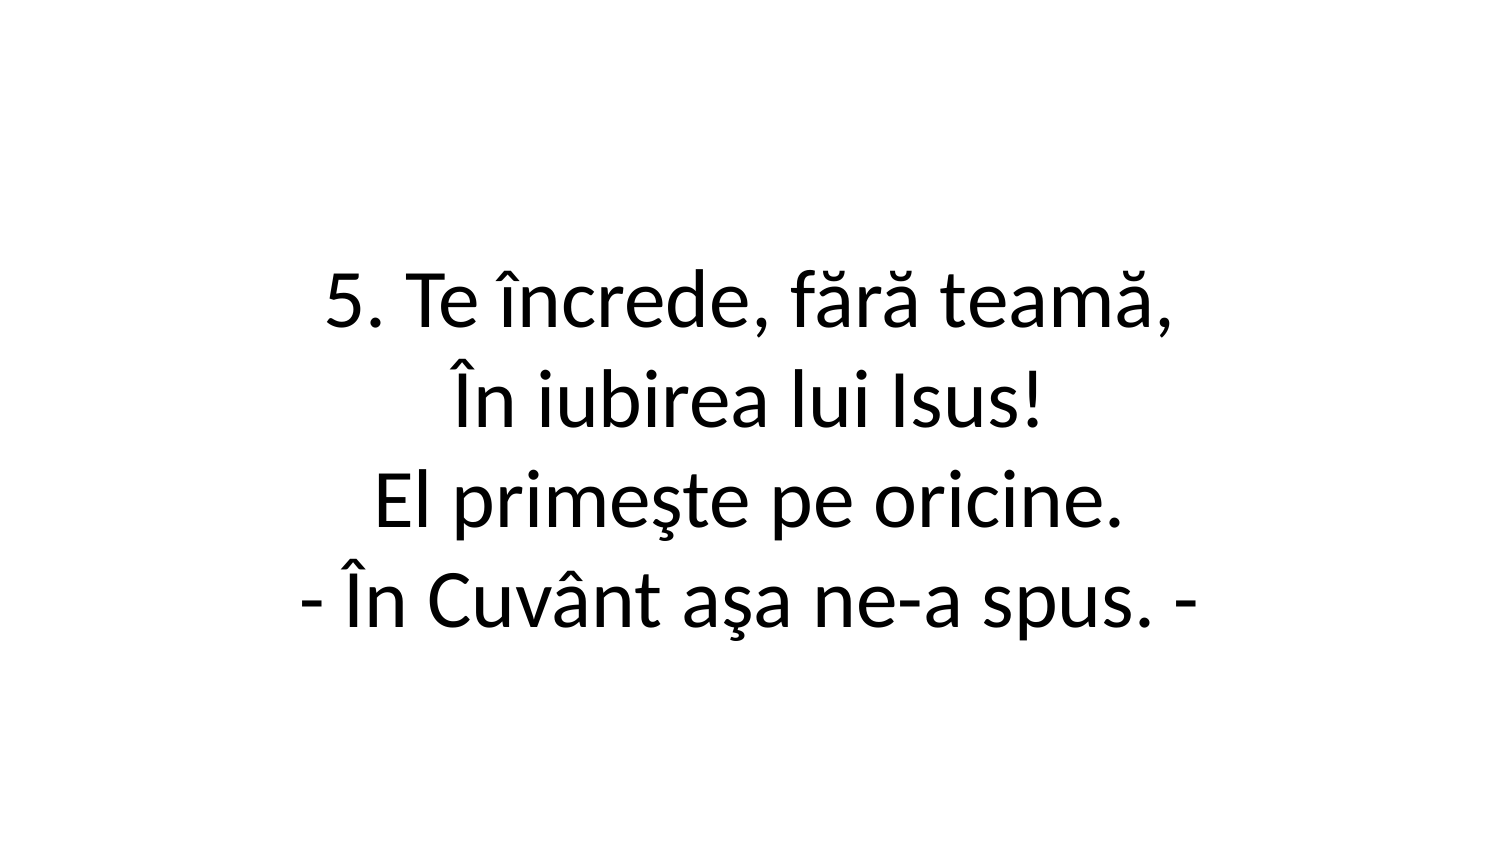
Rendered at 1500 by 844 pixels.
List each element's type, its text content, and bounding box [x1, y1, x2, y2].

text_box 5. Te încrede, fără teamă, În iubirea lui Isus! El primeşte pe oricine. - În Cuvânt aşa ne-a spus. - [284, 192, 1216, 652]
